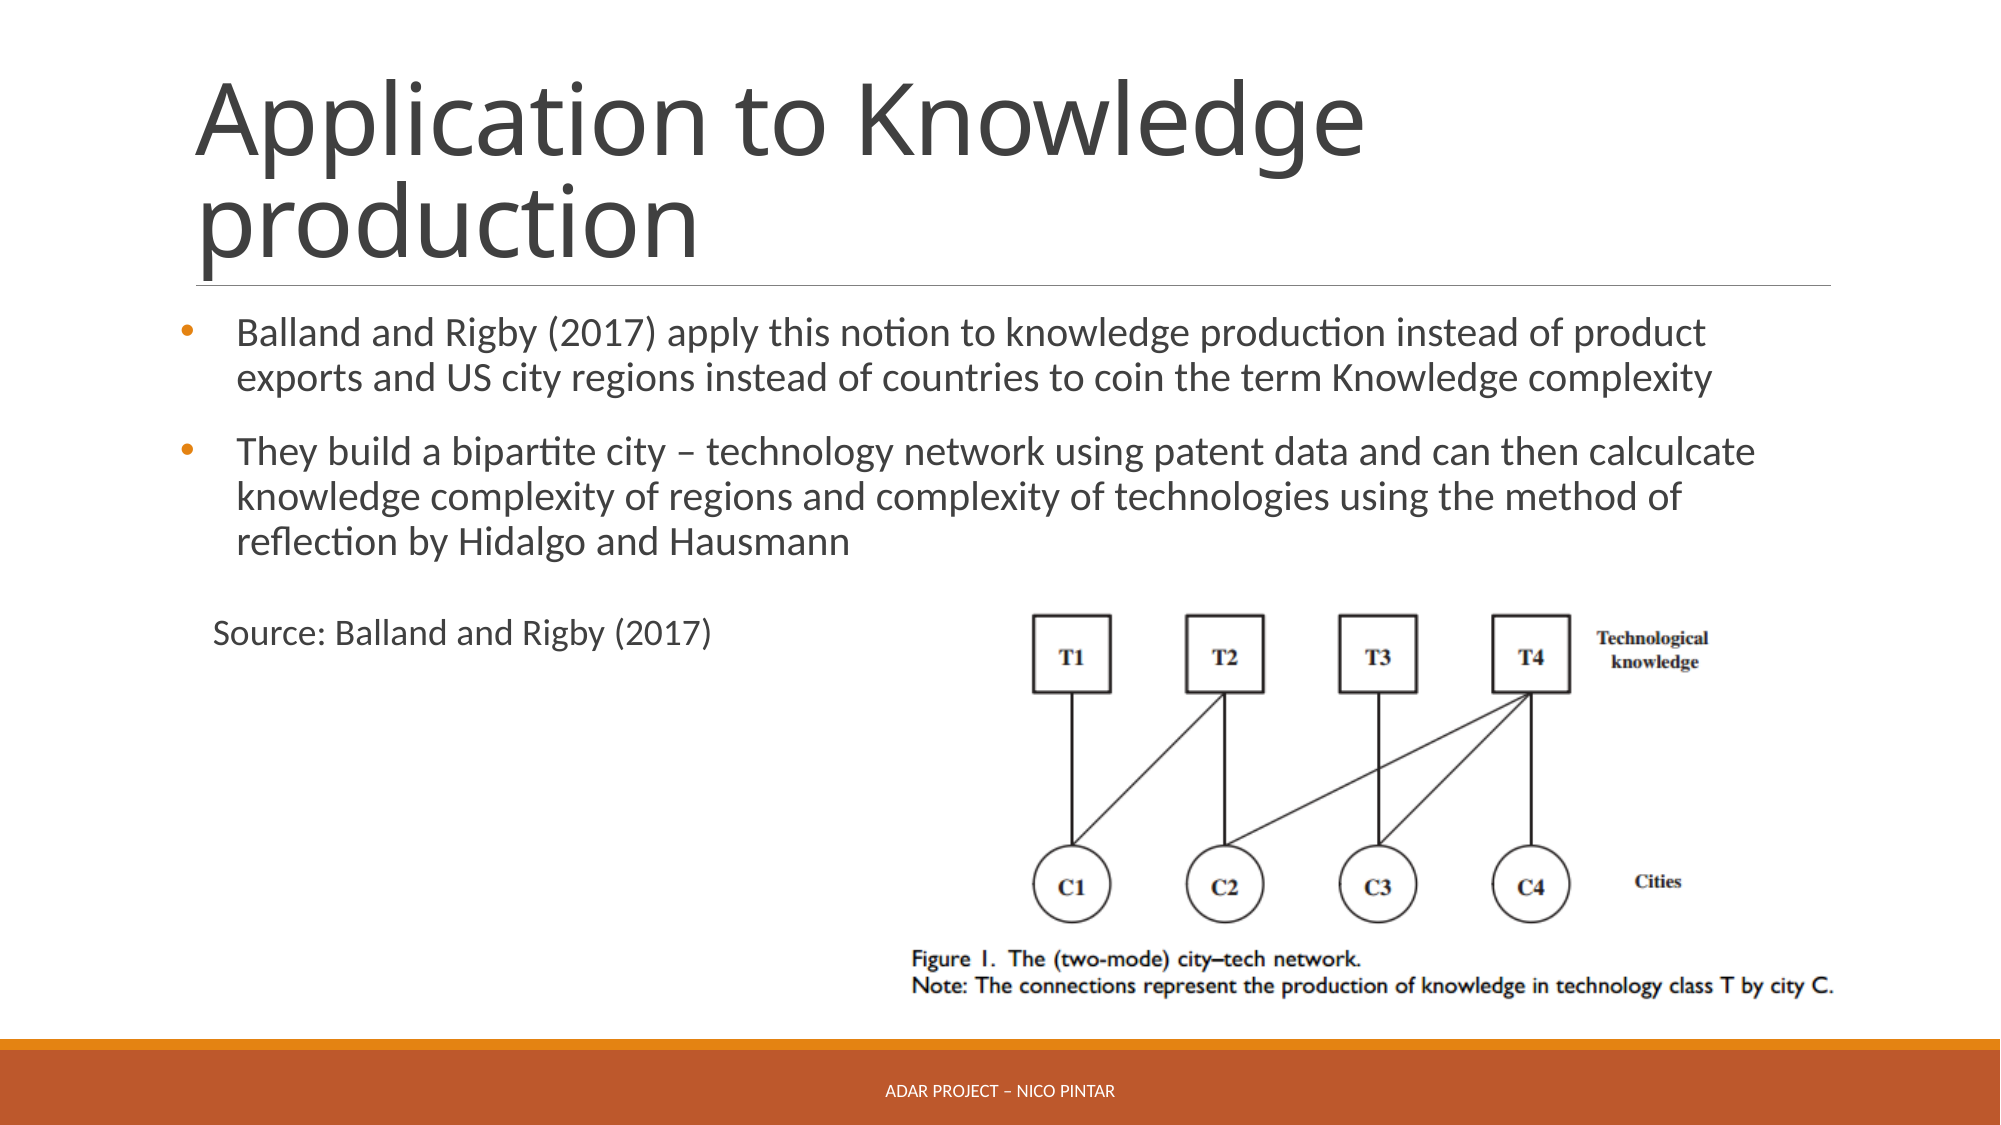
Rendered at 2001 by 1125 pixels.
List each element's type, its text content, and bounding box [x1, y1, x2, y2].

title Application to Knowledge production [180, 47, 1830, 285]
list Balland and Rigby (2017) apply this notion to knowledge production instead of product exports and US city regions instead of countries to coin the term Knowledge complexity They build a bipartite city – technology network using patent data and can then calculcate knowledge complexity of regions and complexity of technologies using the method of reflection by Hidalgo and Hausmann Source: Balland and Rigby (2017) [180, 302, 1830, 963]
picture [889, 597, 1860, 1021]
footer ADAR Project – Nico Pintar [604, 1059, 1396, 1120]
